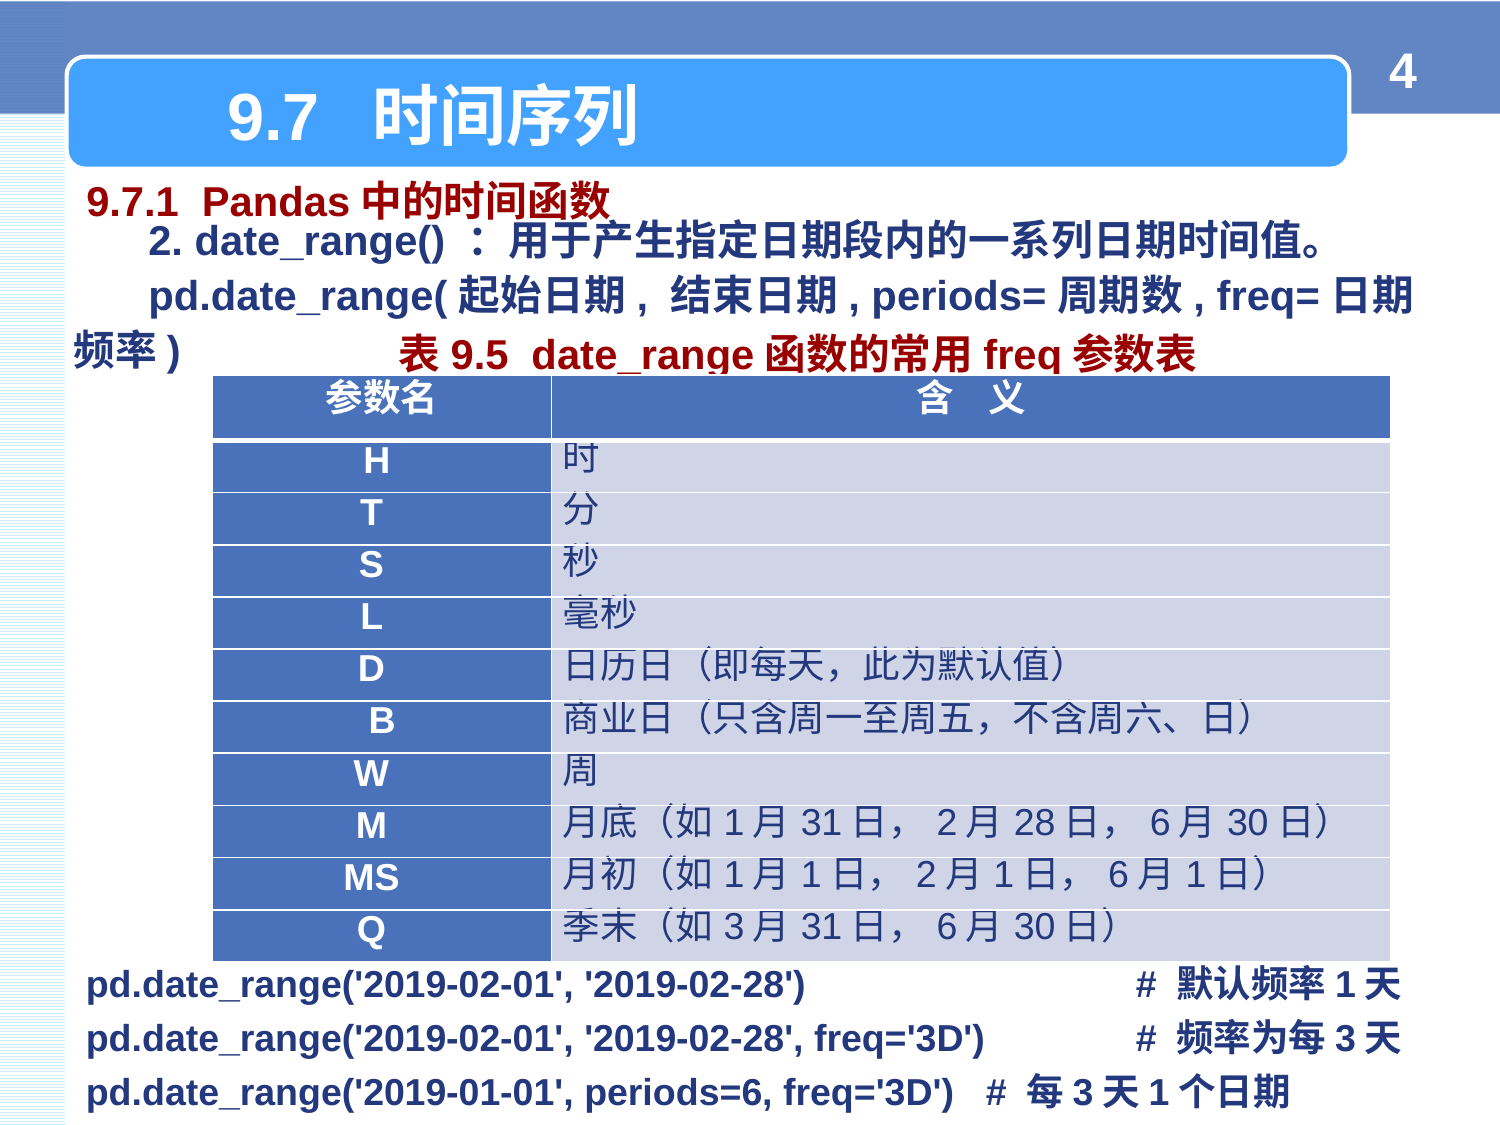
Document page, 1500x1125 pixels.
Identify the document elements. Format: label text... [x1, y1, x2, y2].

table_cell H [213, 443, 551, 492]
table_cell 秒 [552, 546, 1390, 596]
table_cell B [213, 702, 551, 752]
table_cell 月底（如1月31日，2月28日，6月30日） [552, 806, 1390, 857]
table_header 含 义 [552, 376, 1390, 438]
table_cell Q [213, 911, 551, 961]
table_cell L [213, 598, 551, 648]
table_cell M [213, 806, 551, 857]
table_cell 分 [552, 493, 1390, 544]
table_cell MS [213, 858, 551, 909]
table_cell 日历日（即每天，此为默认值） [552, 650, 1390, 700]
table_header 参数名 [213, 376, 551, 438]
table_cell 月初（如1月1日，2月1日，6月1日） [552, 858, 1390, 909]
table_cell 毫秒 [552, 598, 1390, 648]
text_box 9.7 时间序列 [212, 66, 1288, 161]
table_cell 商业日（只含周一至周五，不含周六、日） [552, 702, 1390, 752]
table_cell 时 [552, 443, 1390, 492]
text_box 2. date_range() ：用于产生指定日期段内的一系列日期时间值。 pd.date_range(起始日期, 结束日期, periods=周期数, freq=日期频率) [58, 206, 1429, 382]
text_box 9.7.1 Pandas中的时间函数 [71, 162, 898, 206]
table_cell 季末（如3月31日，6月30日） [552, 911, 1390, 961]
table_cell W [213, 754, 551, 805]
table_cell T [213, 493, 551, 544]
table_cell S [213, 546, 551, 596]
text_box pd.date_range('2019-02-01', '2019-02-28') # 默认频率1天 pd.date_range('2019-02-01', '2019-02-28', freq='3D') # 频率为每3天 pd.date_range('2019-01-01', periods=6, freq='3D') # 每3天1个日期 [71, 943, 1477, 1121]
text_box 4 [1335, 31, 1472, 138]
text_box 表9.5 date_range函数的常用freq参数表 [383, 315, 1258, 374]
table_cell D [213, 650, 551, 700]
table_cell 周 [552, 754, 1390, 805]
